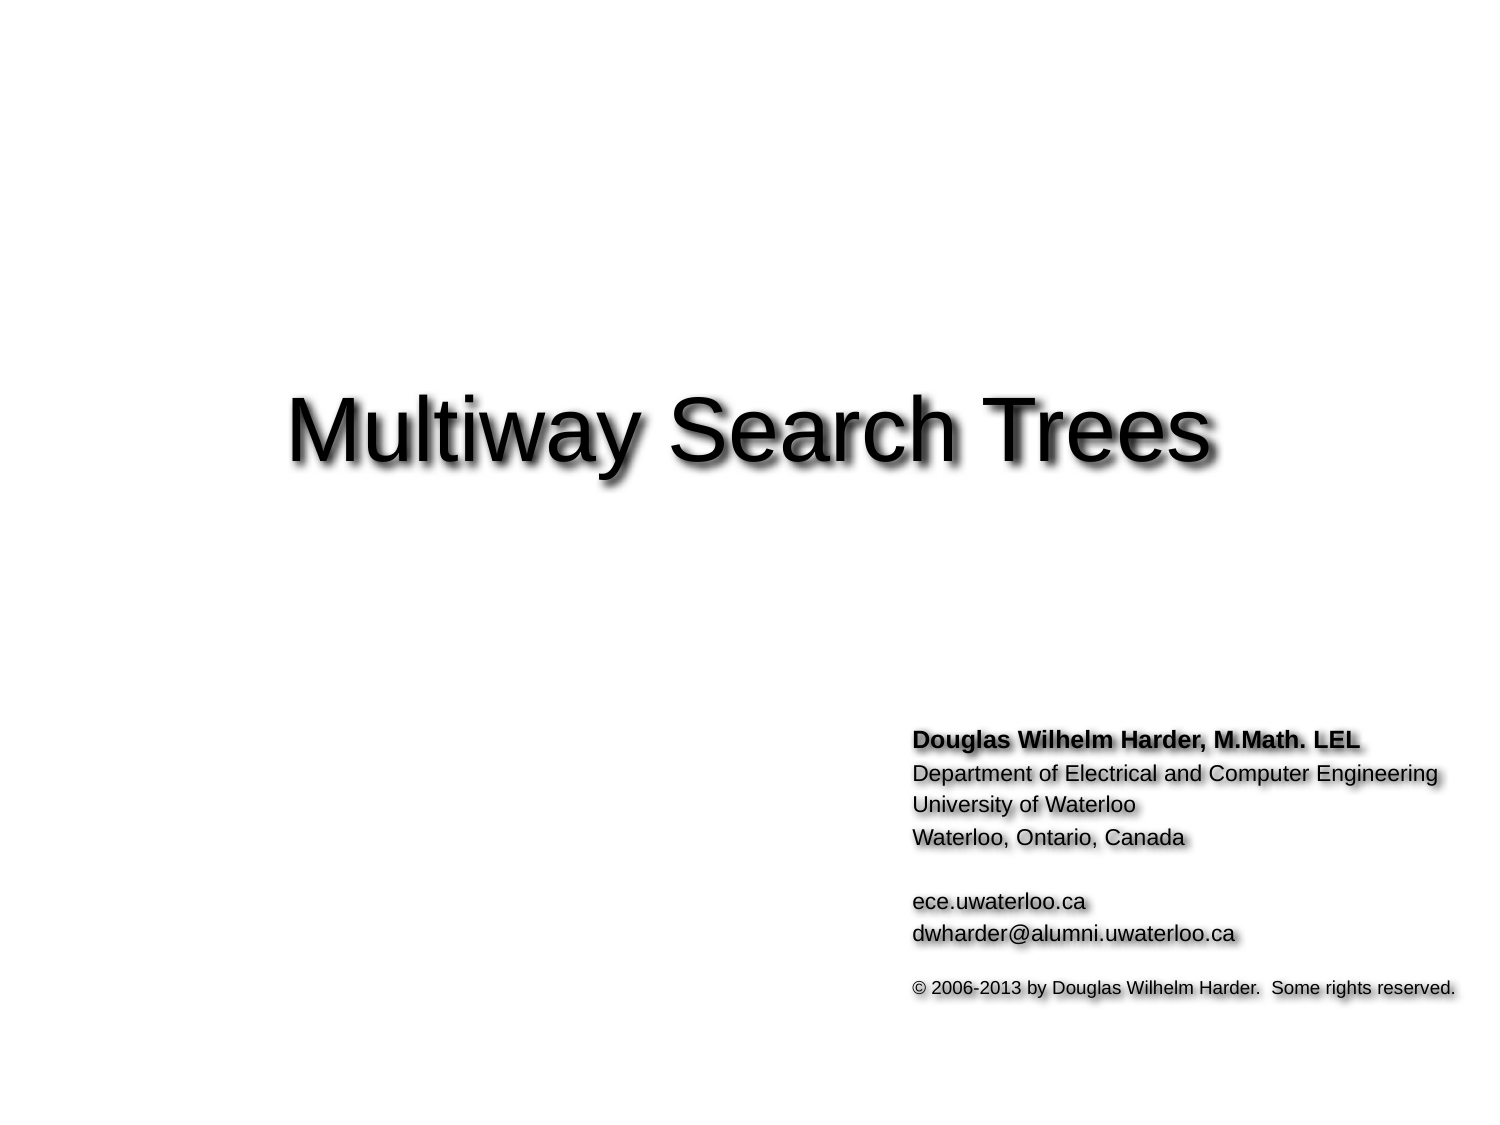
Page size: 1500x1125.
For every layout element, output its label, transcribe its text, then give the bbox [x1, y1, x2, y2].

text_box Multiway Search Trees [70, 362, 1430, 488]
